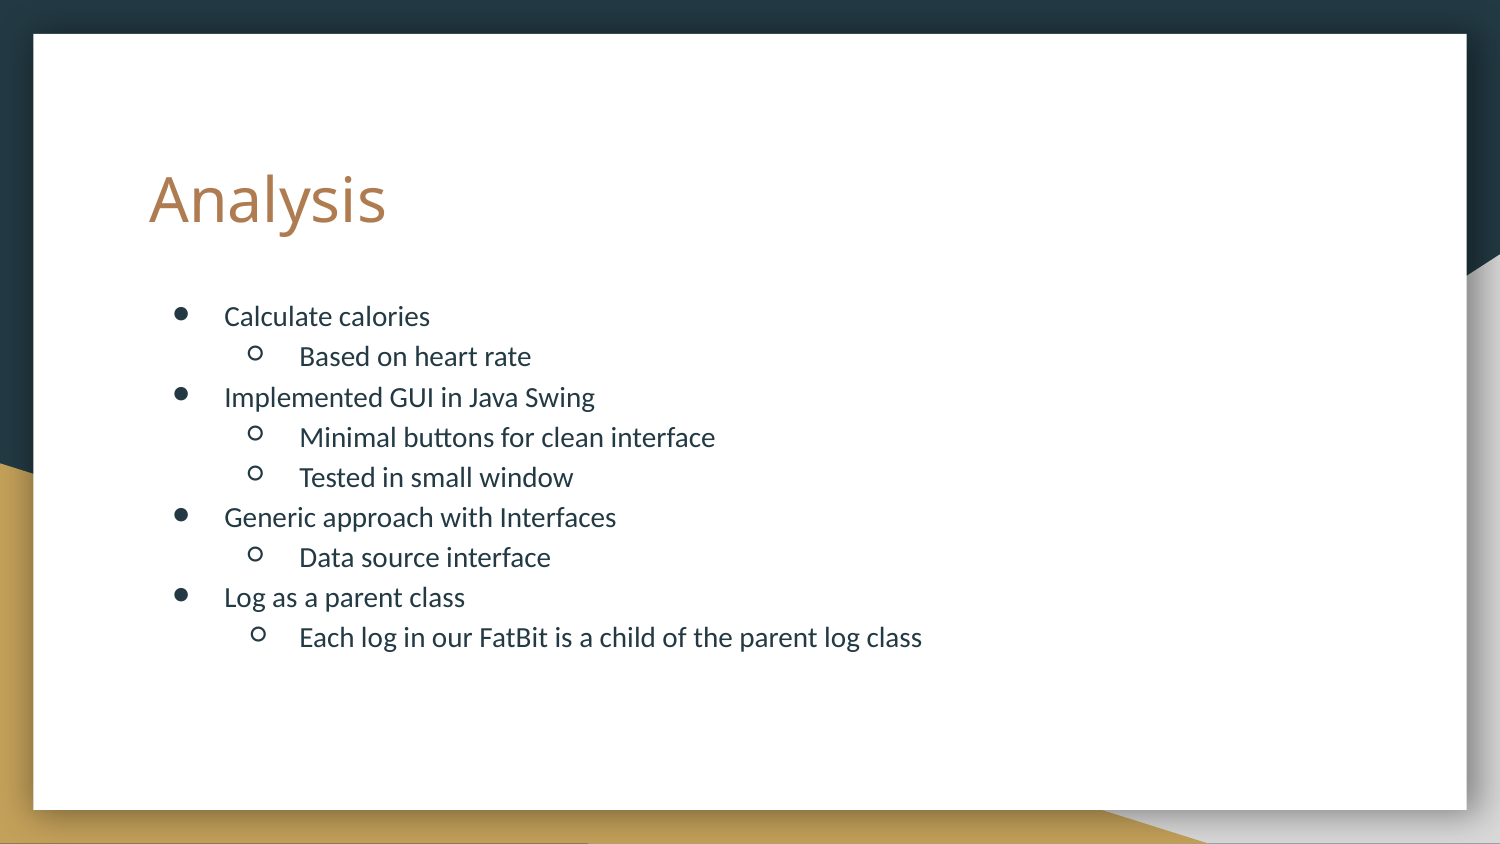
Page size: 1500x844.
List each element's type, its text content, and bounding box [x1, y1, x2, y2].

title Analysis [134, 144, 1366, 277]
list Calculate calories Based on heart rate Implemented GUI in Java Swing Minimal buttons for clean interface Tested in small window Generic approach with Interfaces Data source interface Log as a parent class Each log in our FatBit is a child of the parent log class [134, 277, 1366, 703]
